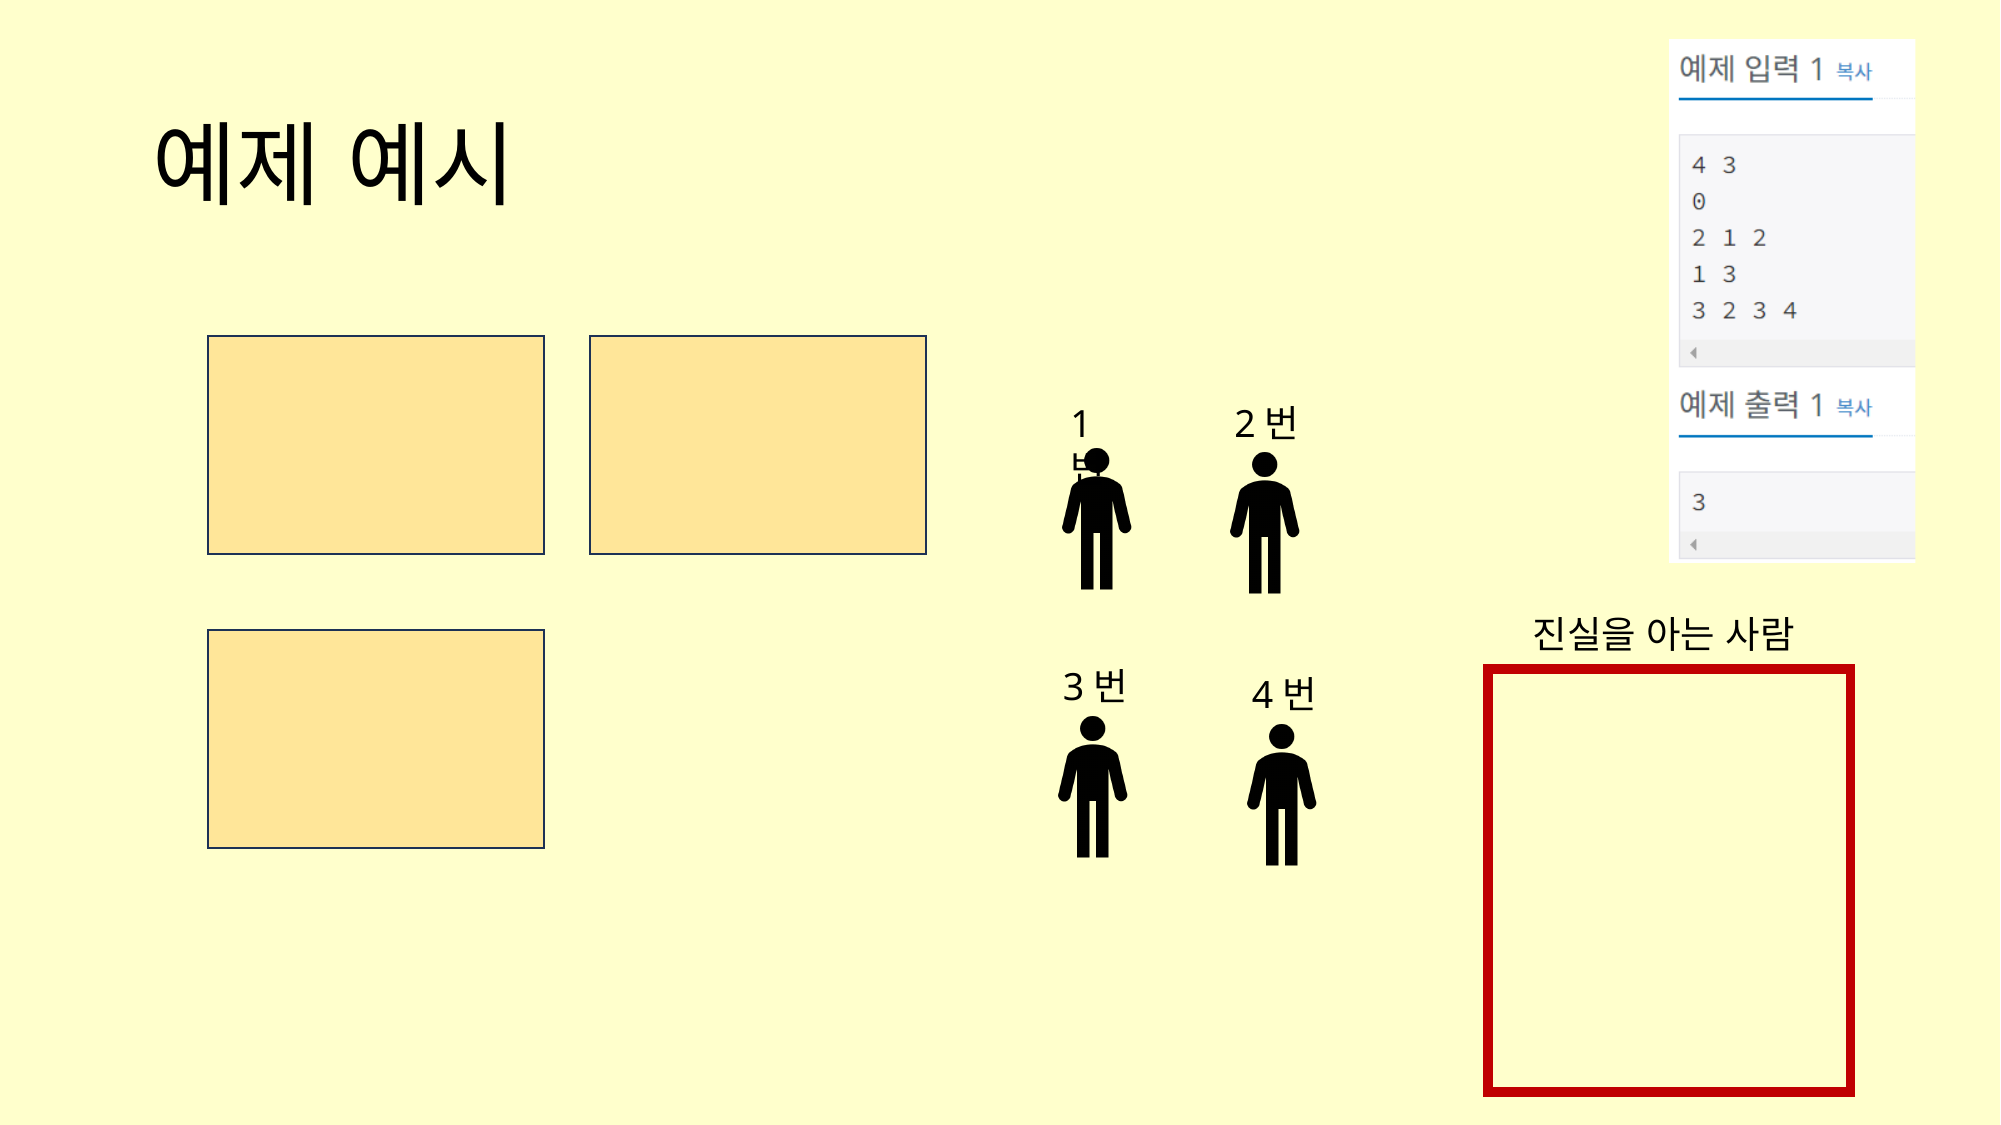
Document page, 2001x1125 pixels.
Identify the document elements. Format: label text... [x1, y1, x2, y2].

text_box [207, 629, 545, 849]
text_box [589, 335, 927, 555]
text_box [1017, 655, 1168, 862]
picture [1669, 39, 1916, 563]
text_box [1206, 663, 1357, 870]
title 예제 예시 [137, 59, 1669, 278]
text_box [1189, 392, 1340, 599]
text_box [1021, 392, 1172, 594]
text_box [207, 335, 545, 555]
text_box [1487, 603, 1851, 1092]
